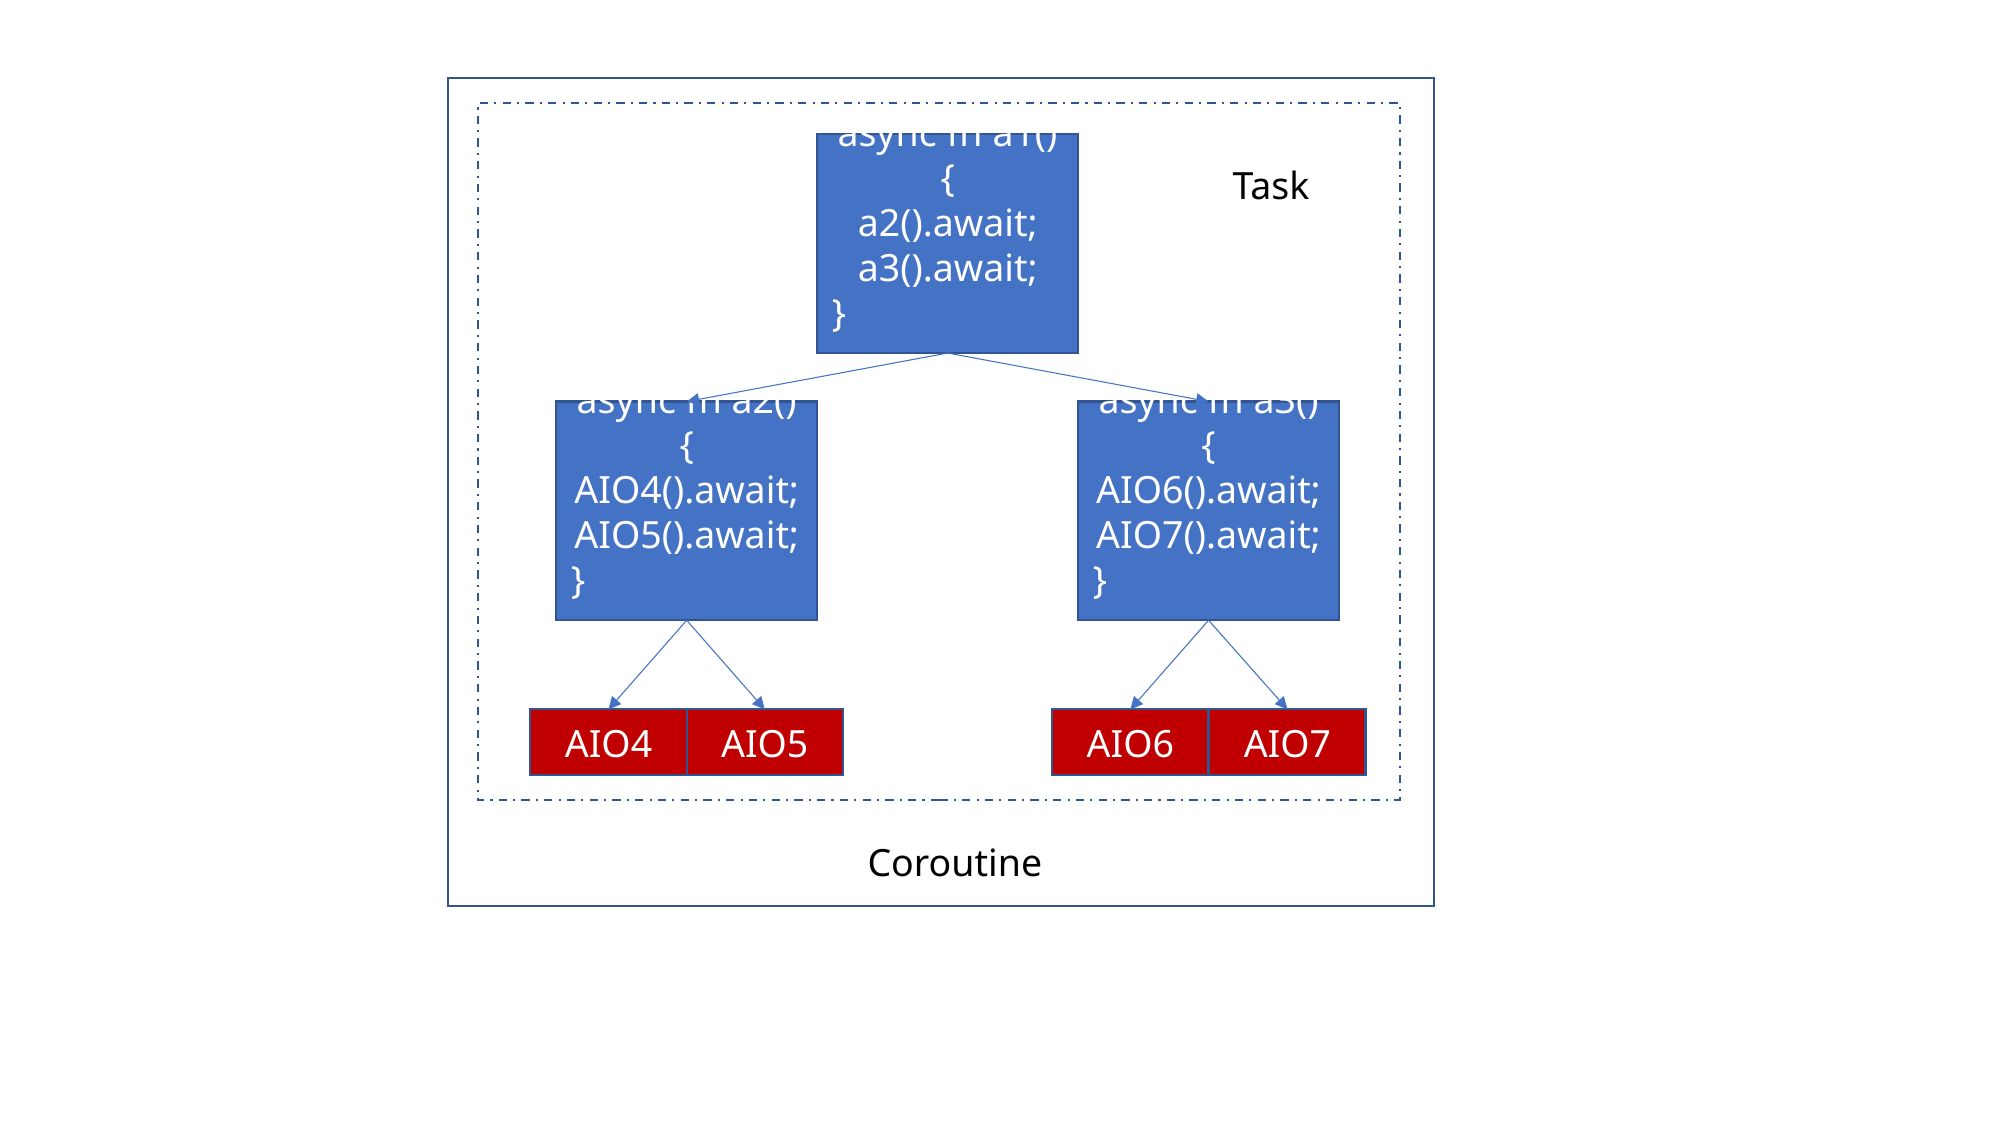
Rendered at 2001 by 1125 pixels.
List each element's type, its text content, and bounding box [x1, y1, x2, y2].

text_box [947, 353, 1209, 402]
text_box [1130, 620, 1208, 710]
text_box Coroutine [779, 831, 1131, 891]
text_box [686, 353, 947, 402]
text_box [447, 77, 1435, 907]
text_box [686, 620, 765, 710]
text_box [1208, 620, 1288, 710]
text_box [608, 620, 686, 710]
